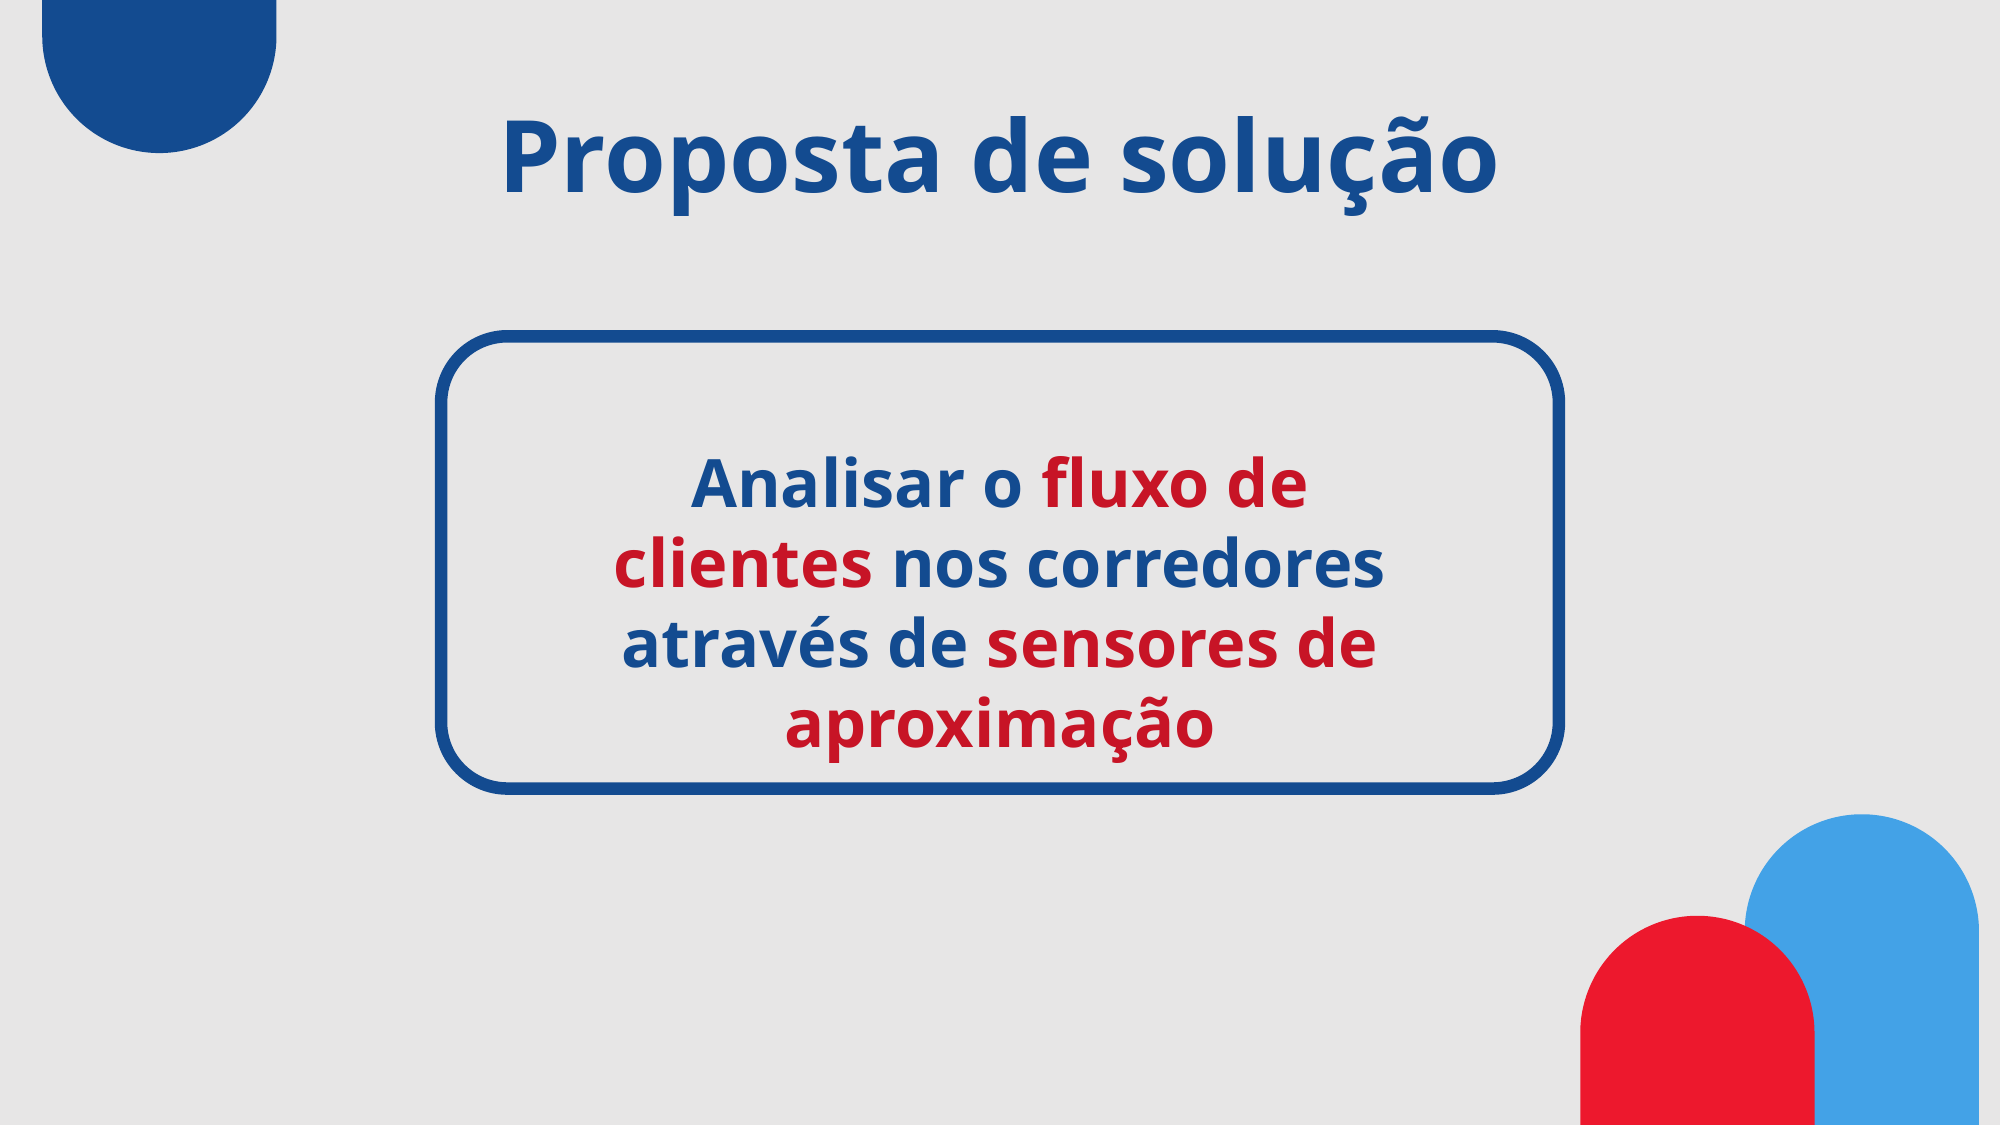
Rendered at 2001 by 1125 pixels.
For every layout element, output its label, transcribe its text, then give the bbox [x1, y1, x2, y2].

text_box [1579, 914, 1744, 1125]
text_box Analisar o fluxo de clientes nos corredores através de sensores de aproximação [554, 433, 1445, 769]
text_box Proposta de solução [378, 84, 1621, 220]
text_box [439, 335, 1560, 790]
text_box [41, 0, 278, 155]
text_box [1744, 814, 1979, 1125]
